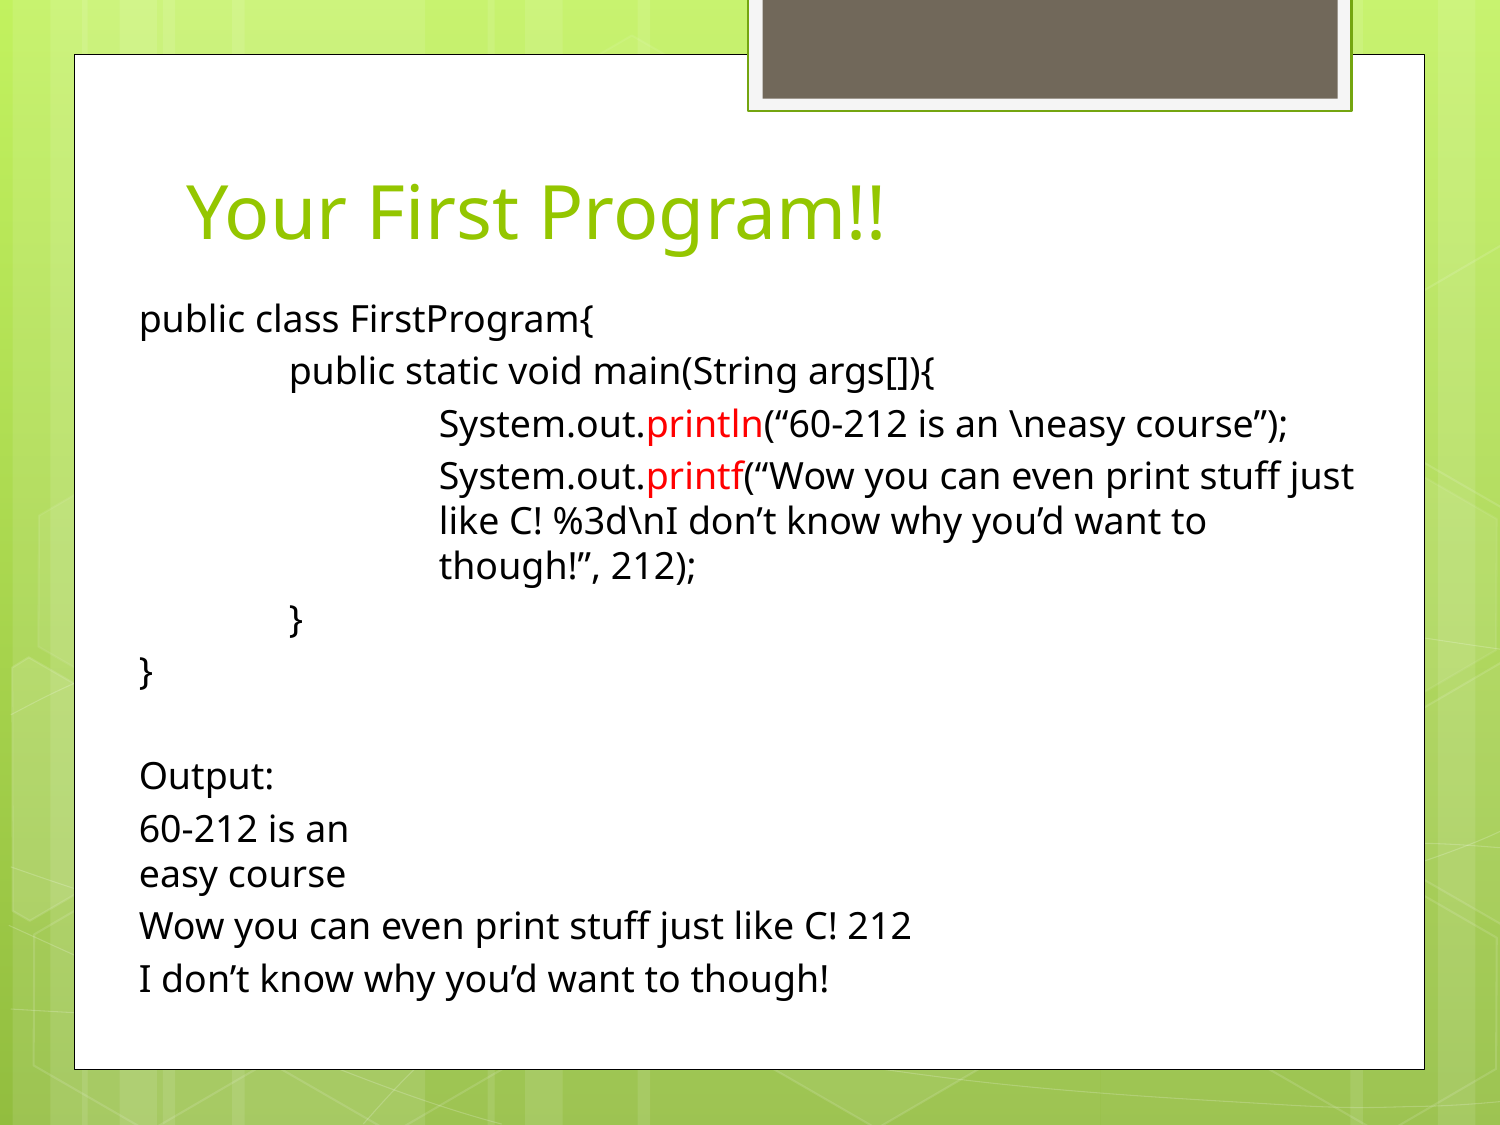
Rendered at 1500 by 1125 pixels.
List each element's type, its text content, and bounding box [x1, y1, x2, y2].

title Your First Program!! [171, 75, 1324, 263]
list public class FirstProgram{ public static void main(String args[]){ System.out.println(“60-212 is an \neasy course”); System.out.printf(“Wow you can even print stuff just like C! %3d\nI don’t know why you’d want to though!”, 212); } } Output: 60-212 is an easy course Wow you can even print stuff just like C! 212 I don’t know why you’d want to though! [112, 287, 1388, 1063]
